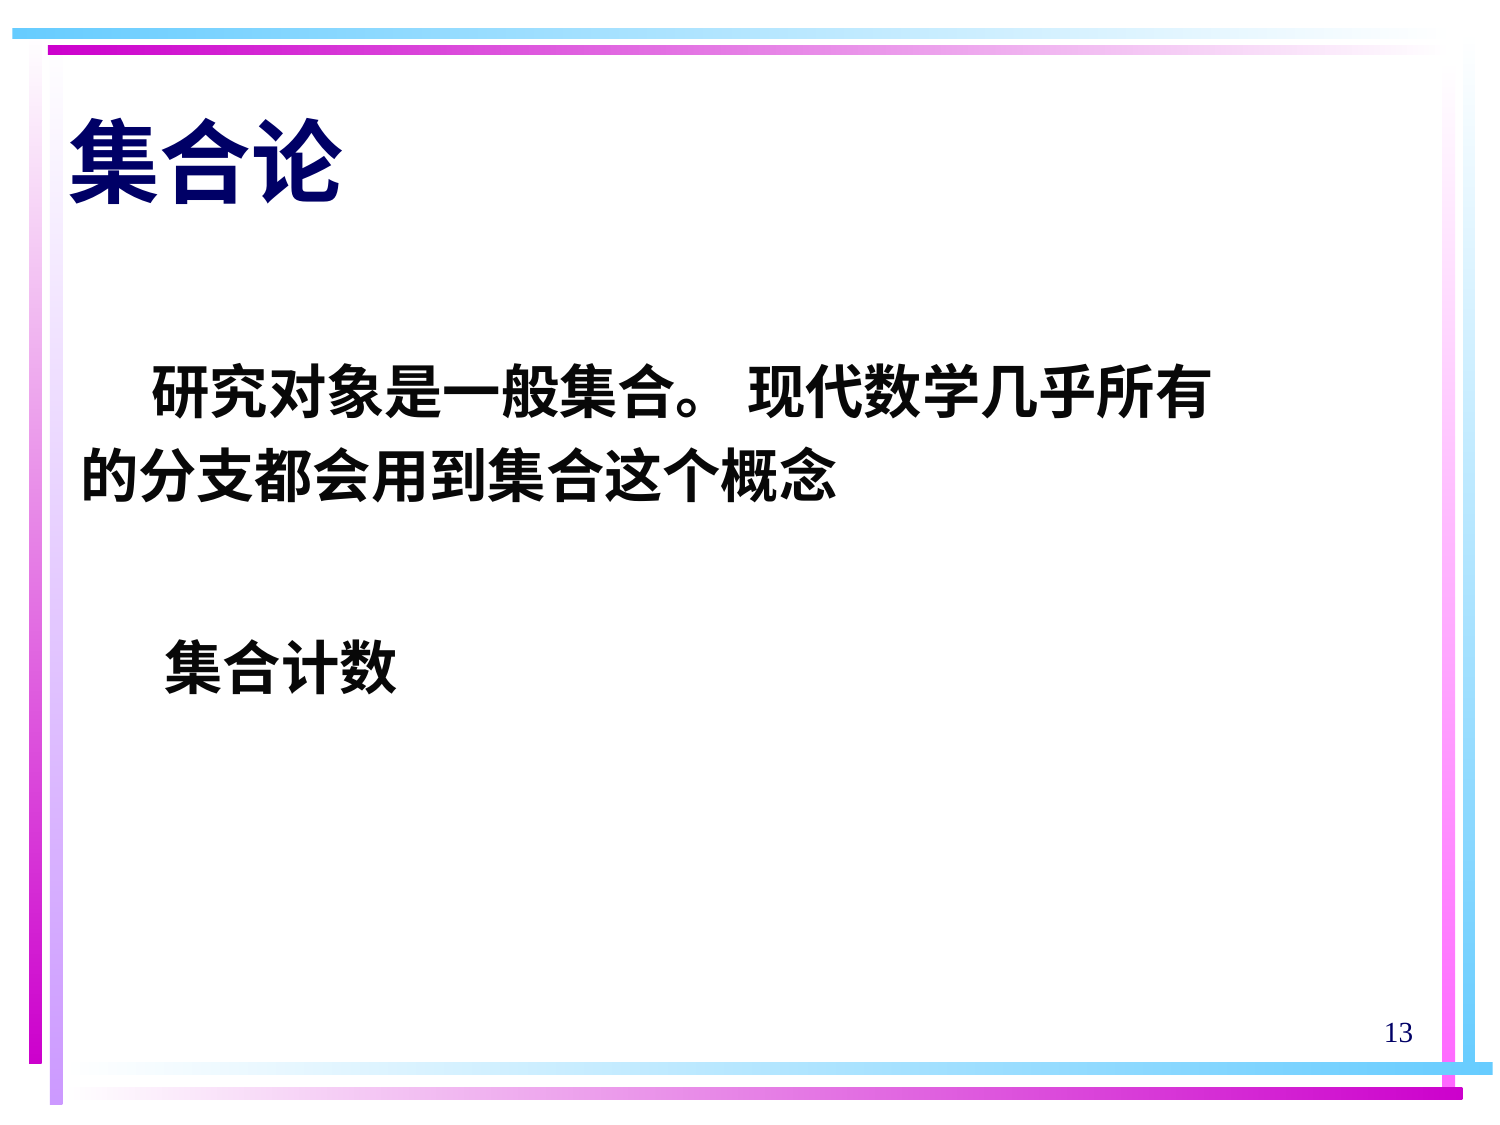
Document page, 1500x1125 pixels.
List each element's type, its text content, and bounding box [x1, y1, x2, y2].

subtitle 研究对象是一般集合。 现代数学几乎所有的分支都会用到集合这个概念 集合计数 [64, 238, 1258, 1019]
table_cell [96, 29, 101, 39]
text_box [1115, 980, 1429, 1056]
title 集合论 [53, 66, 1329, 254]
